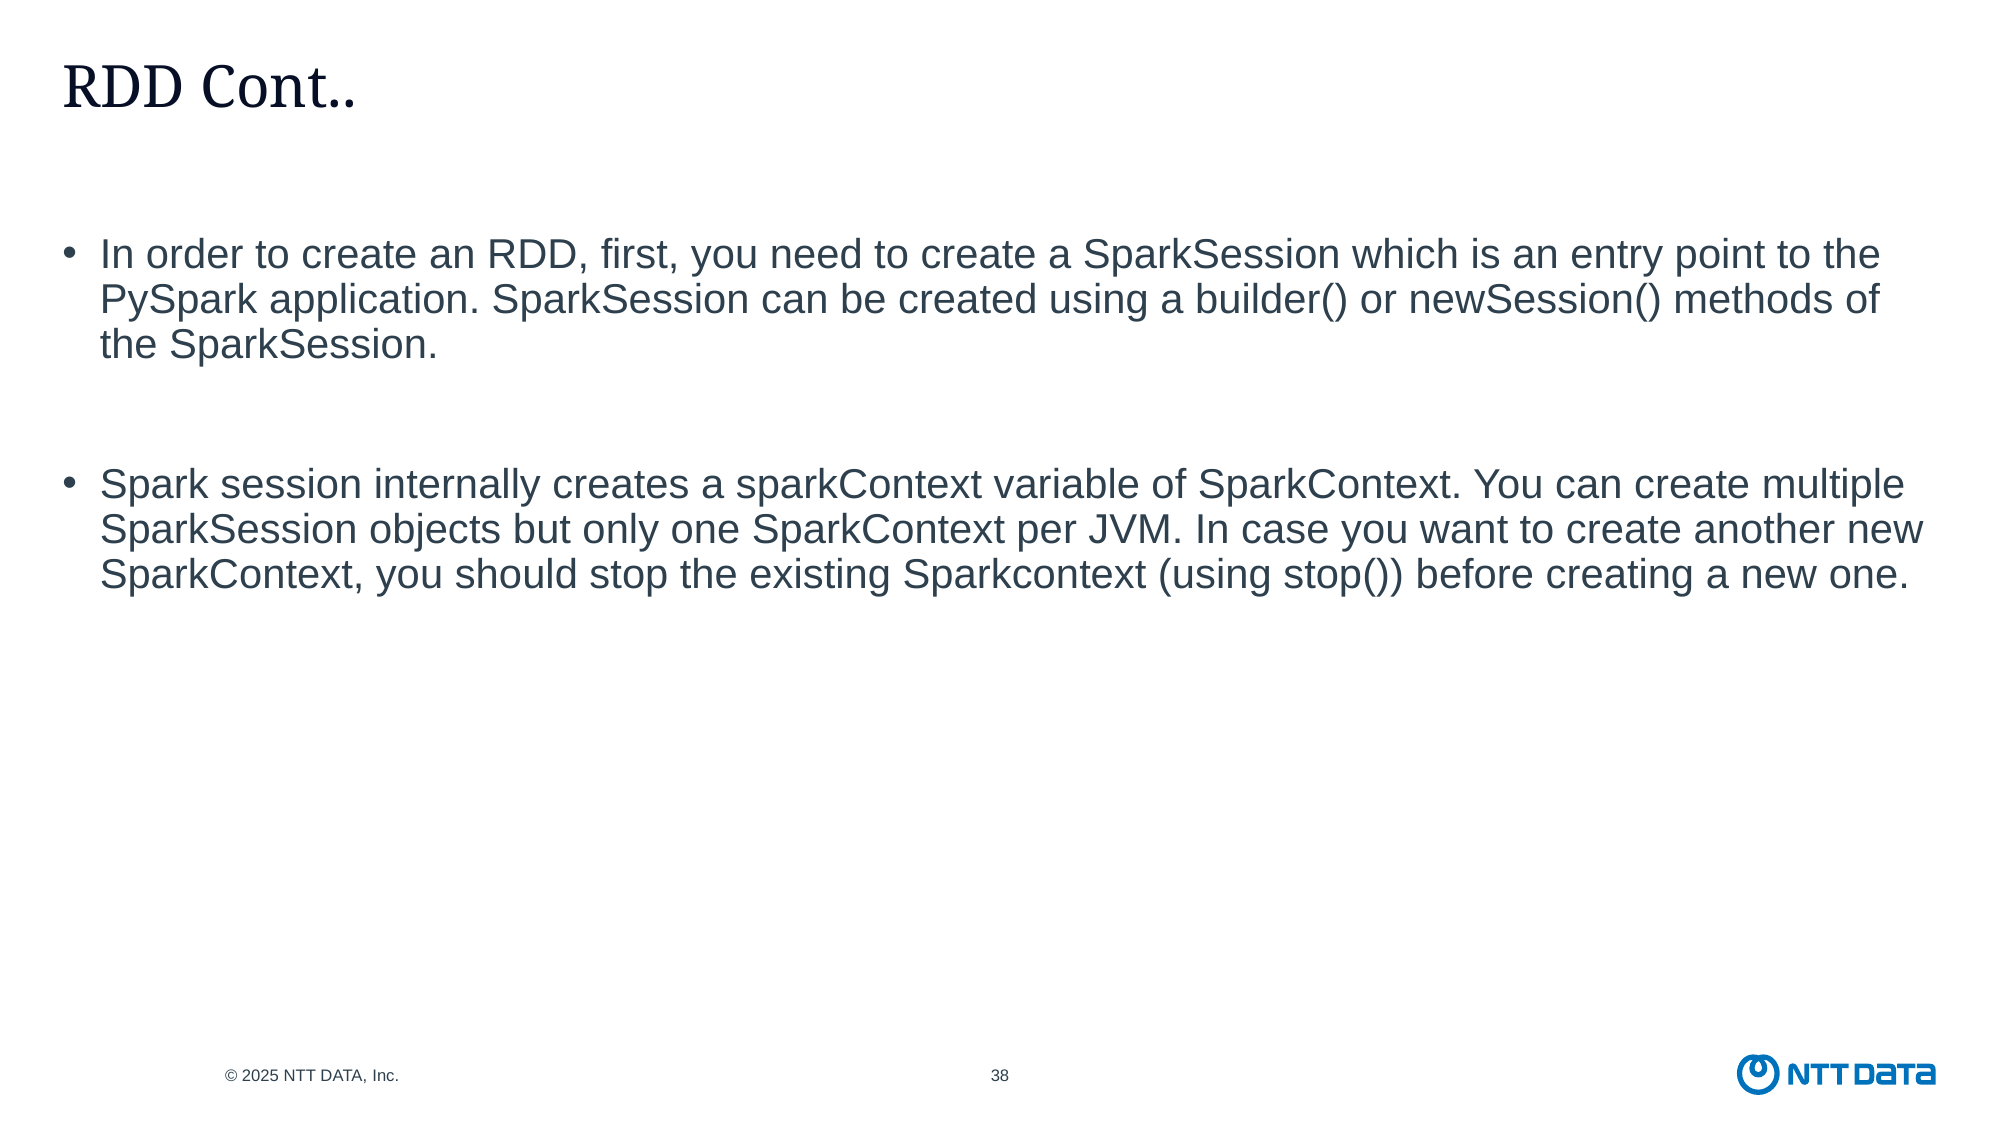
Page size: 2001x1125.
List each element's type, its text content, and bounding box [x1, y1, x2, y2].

footer © 2025 NTT DATA, Inc. [225, 1050, 901, 1101]
slide_number 38 [912, 1050, 1088, 1101]
title RDD Cont.. [62, 50, 1938, 138]
list In order to create an RDD, first, you need to create a SparkSession which is an entry point to the PySpark application. SparkSession can be created using a builder() or newSession() methods of the SparkSession. Spark session internally creates a sparkContext variable of SparkContext. You can create multiple SparkSession objects but only one SparkContext per JVM. In case you want to create another new SparkContext, you should stop the existing Sparkcontext (using stop()) before creating a new one. [62, 224, 1938, 1025]
